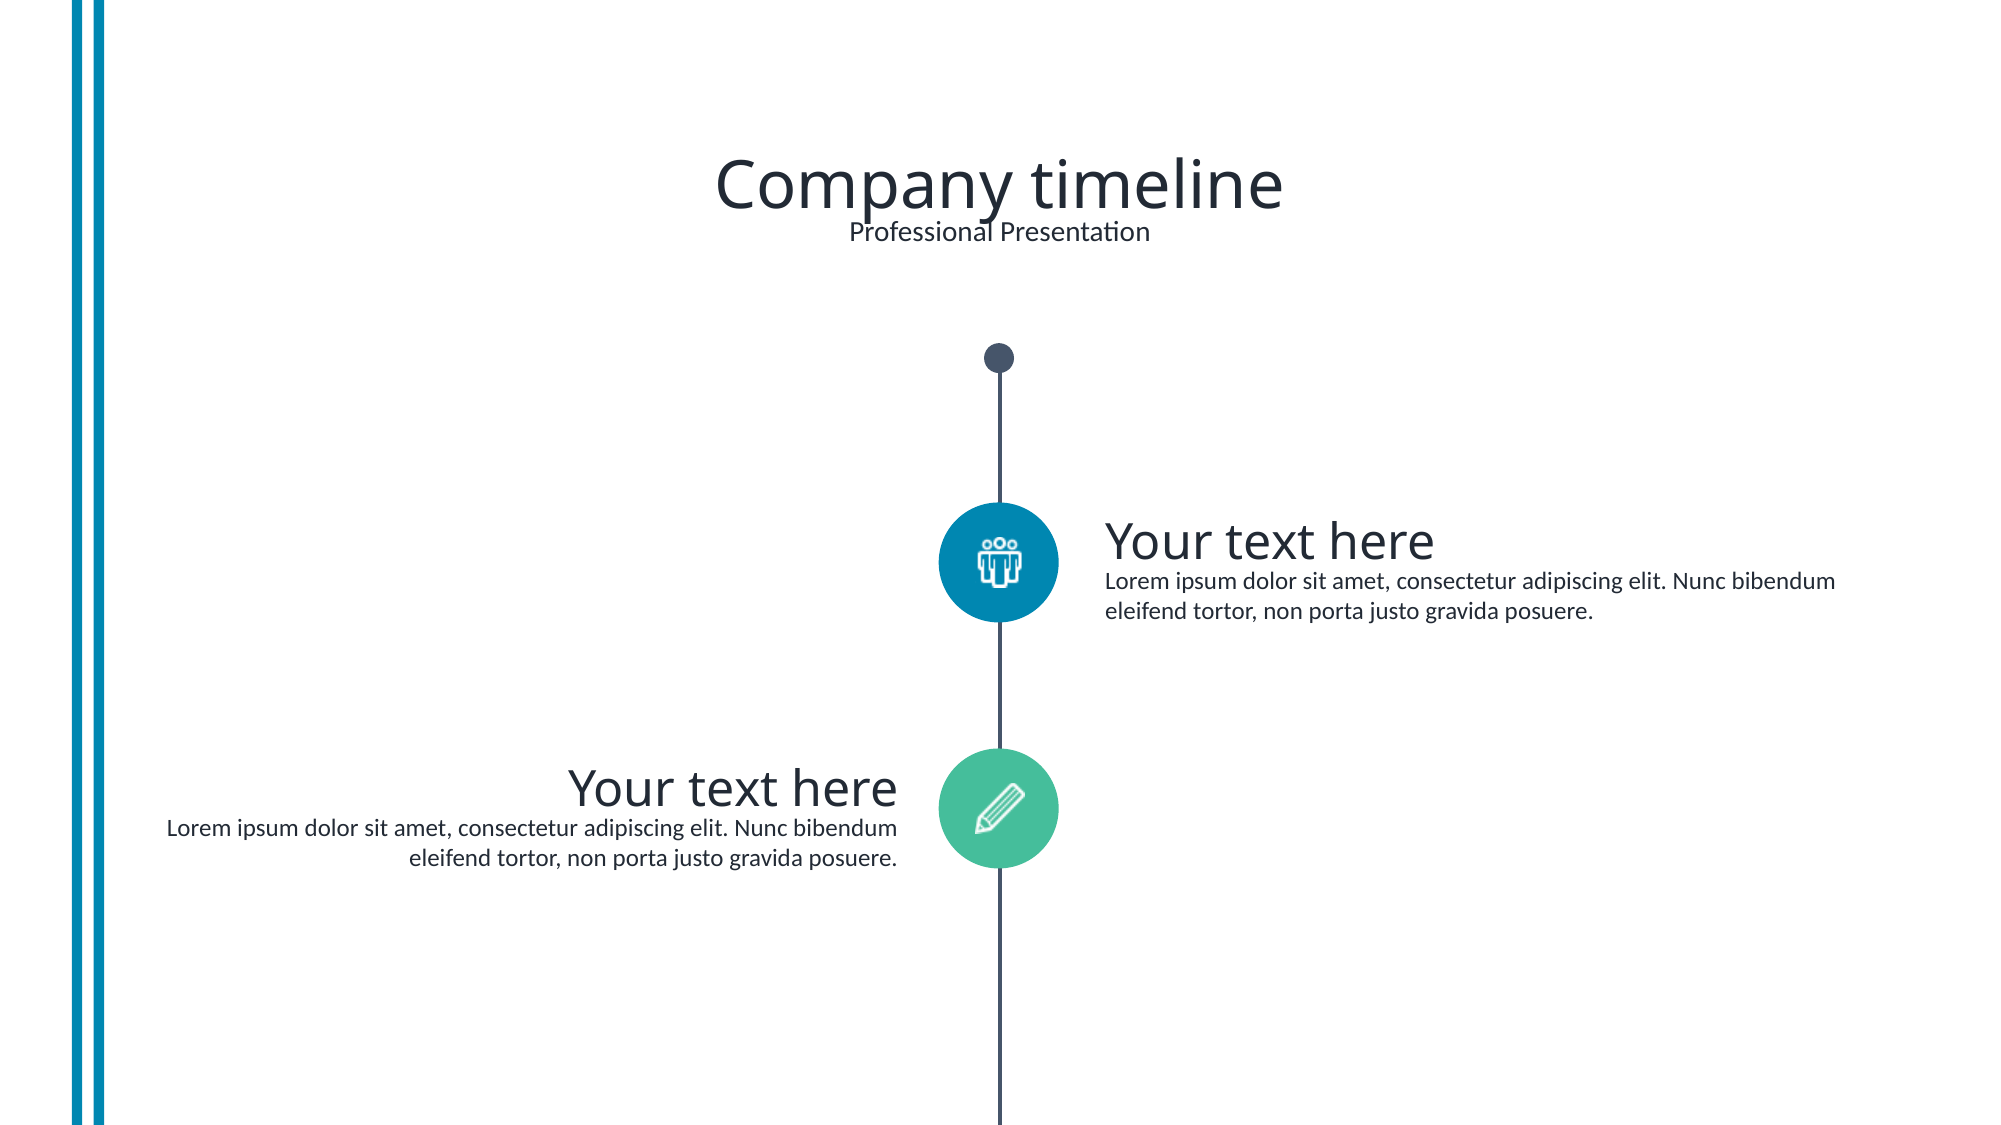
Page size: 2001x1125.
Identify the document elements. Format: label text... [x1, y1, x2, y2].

text_box [937, 501, 999, 624]
text_box [937, 747, 999, 870]
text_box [132, 133, 1868, 256]
text_box Lorem ipsum dolor sit amet, consectetur adipiscing elit. Nunc bibendum eleifend tortor, non porta justo gravida posuere. [105, 824, 914, 879]
picture [974, 783, 1025, 834]
text_box Your text here [105, 749, 914, 824]
text_box [982, 342, 1016, 375]
text_box Lorem ipsum dolor sit amet, consectetur adipiscing elit. Nunc bibendum eleifend tortor, non porta justo gravida posuere. [1090, 578, 1899, 632]
picture [978, 538, 1021, 587]
text_box [1001, 747, 1060, 870]
text_box [1001, 501, 1060, 624]
text_box Your text here [1090, 502, 1899, 578]
